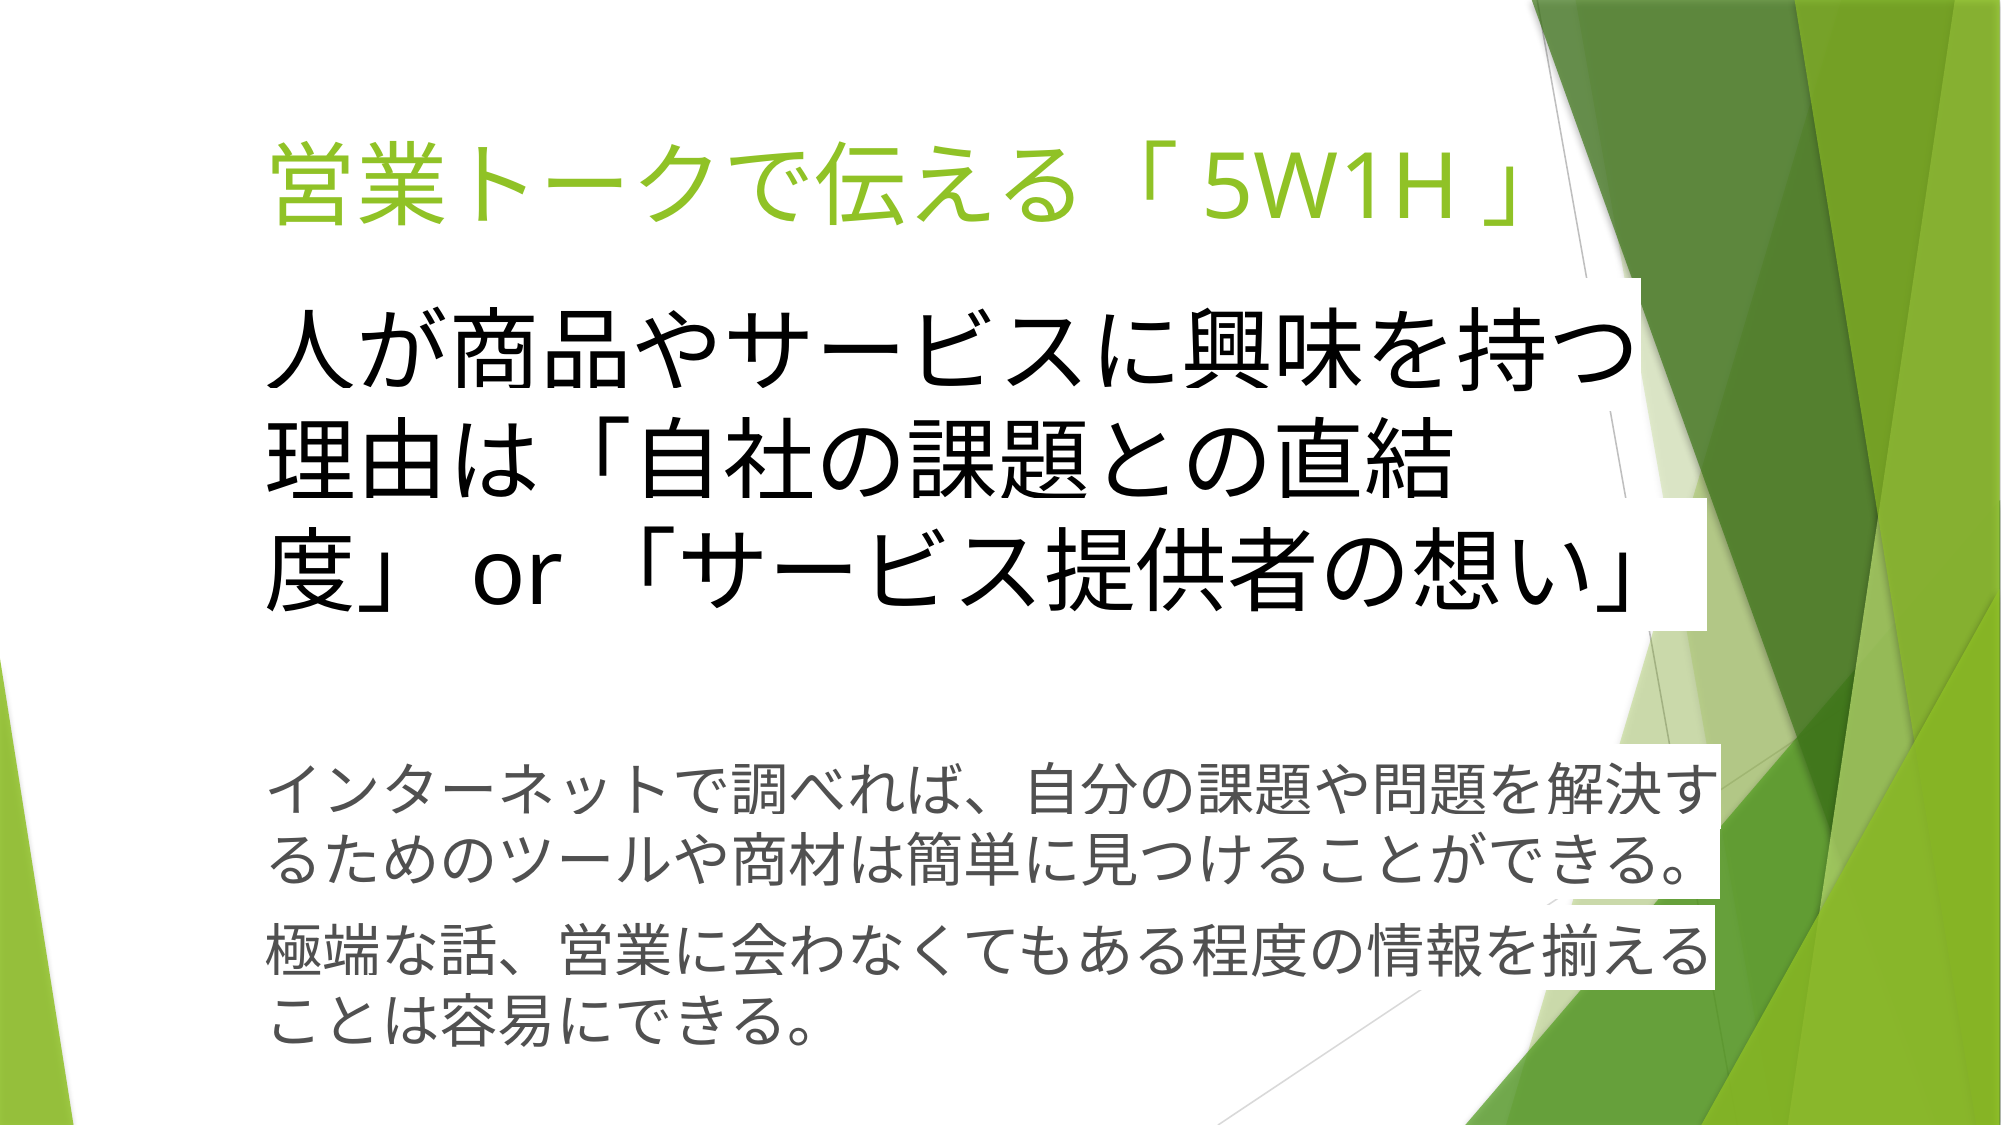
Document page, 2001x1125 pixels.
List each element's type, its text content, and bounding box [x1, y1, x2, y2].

title 営業トークで伝える「5W1H」 [249, 119, 1749, 285]
list 人が商品やサービスに興味を持つ 理由は「自社の課題との直結度」or「サービス提供者の想い」 インターネットで調べれば、自分の課題や問題を解決するためのツールや商材は簡単に見つけることができる。 極端な話、営業に会わなくてもある程度の情報を揃えることは容易にできる。 [249, 285, 1749, 1125]
